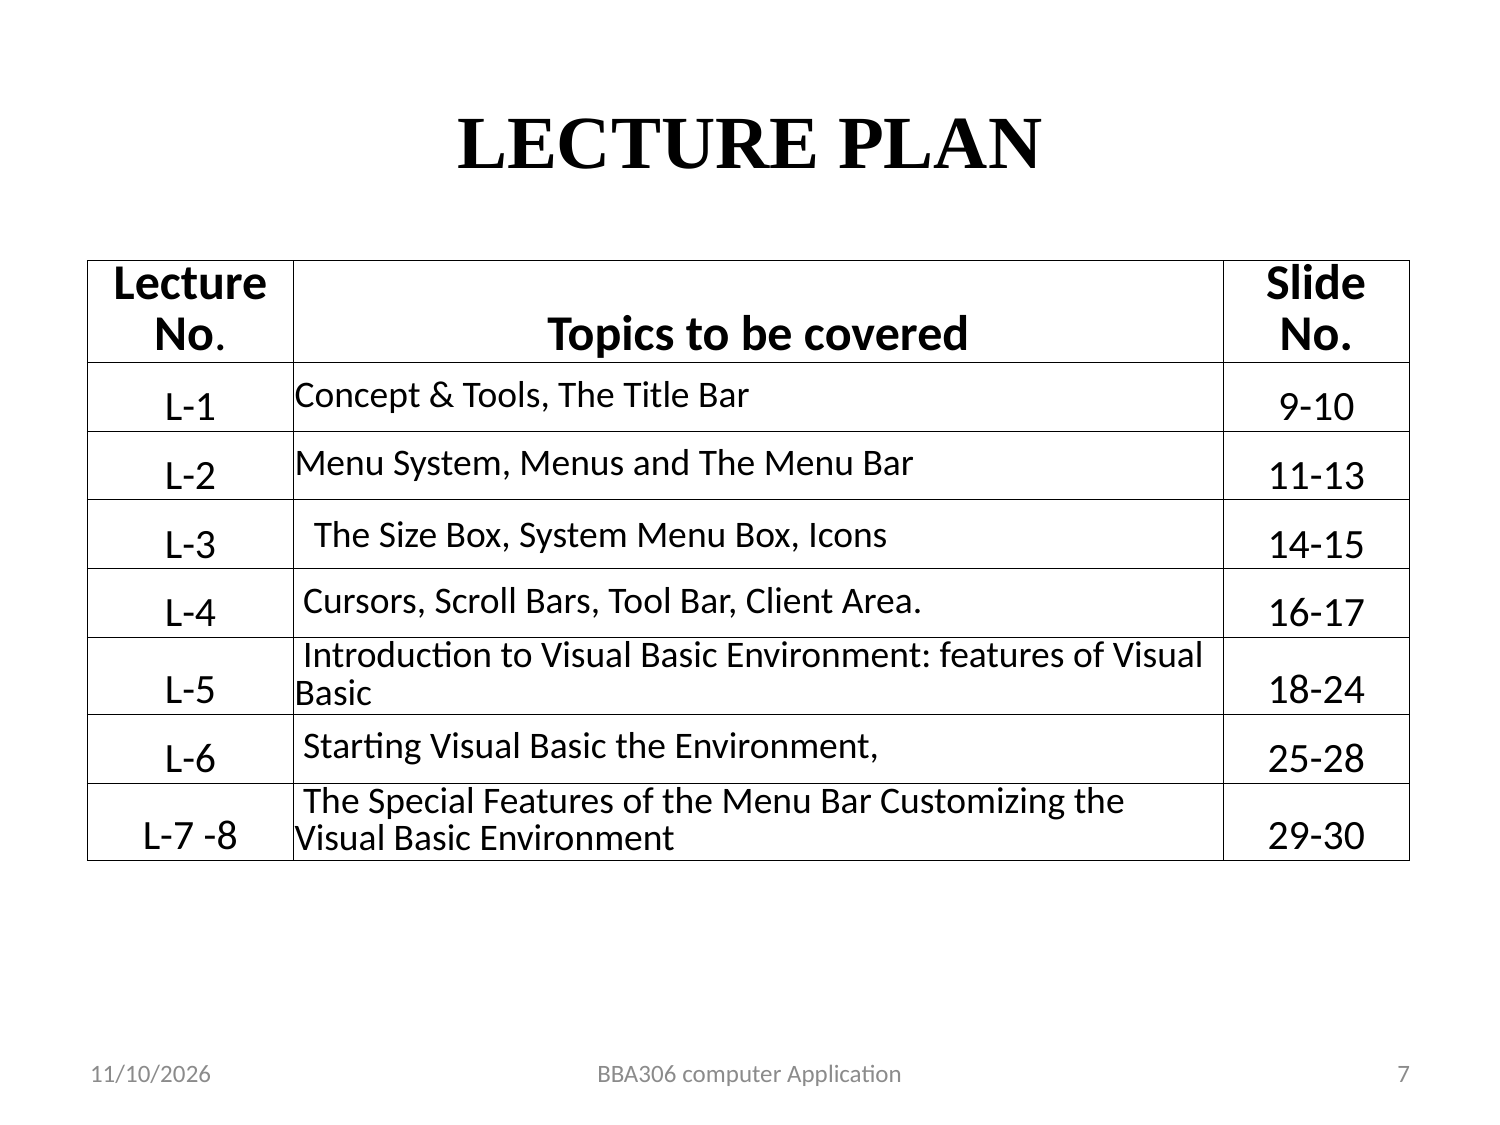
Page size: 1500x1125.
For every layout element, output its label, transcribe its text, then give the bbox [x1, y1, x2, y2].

table_header Topics to be covered [294, 261, 1223, 362]
table_cell 9-10 [1224, 363, 1409, 431]
table_cell Cursors, Scroll Bars, Tool Bar, Client Area. [294, 569, 1223, 637]
table_cell L-7 -8 [88, 784, 293, 860]
table_cell 16-17 [1224, 569, 1409, 637]
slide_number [75, 1042, 425, 1103]
table_cell Starting Visual Basic the Environment, [294, 715, 1223, 783]
table_cell 11-13 [1224, 432, 1409, 499]
slide_number 7 [1074, 1042, 1425, 1103]
table_cell Introduction to Visual Basic Environment: features of Visual Basic [294, 638, 1223, 714]
table_cell The Size Box, System Menu Box, Icons [294, 500, 1223, 568]
title LECTURE PLAN [75, 45, 1425, 233]
table_cell L-3 [88, 500, 293, 568]
table_cell L-2 [88, 432, 293, 499]
table_cell Concept & Tools, The Title Bar [294, 363, 1223, 431]
table_cell L-1 [88, 363, 293, 431]
table_cell 25-28 [1224, 715, 1409, 783]
table_header Slide No. [1224, 261, 1409, 362]
table_cell Menu System, Menus and The Menu Bar [294, 432, 1223, 499]
table_cell L-4 [88, 569, 293, 637]
table_cell 14-15 [1224, 500, 1409, 568]
table_header Lecture No. [88, 261, 293, 362]
table_cell L-5 [88, 638, 293, 714]
table_cell The Special Features of the Menu Bar Customizing the Visual Basic Environment [294, 784, 1223, 860]
footer BBA306 computer Application [512, 1042, 988, 1103]
table_cell 29-30 [1224, 784, 1409, 860]
table_cell L-6 [88, 715, 293, 783]
table_cell 18-24 [1224, 638, 1409, 714]
